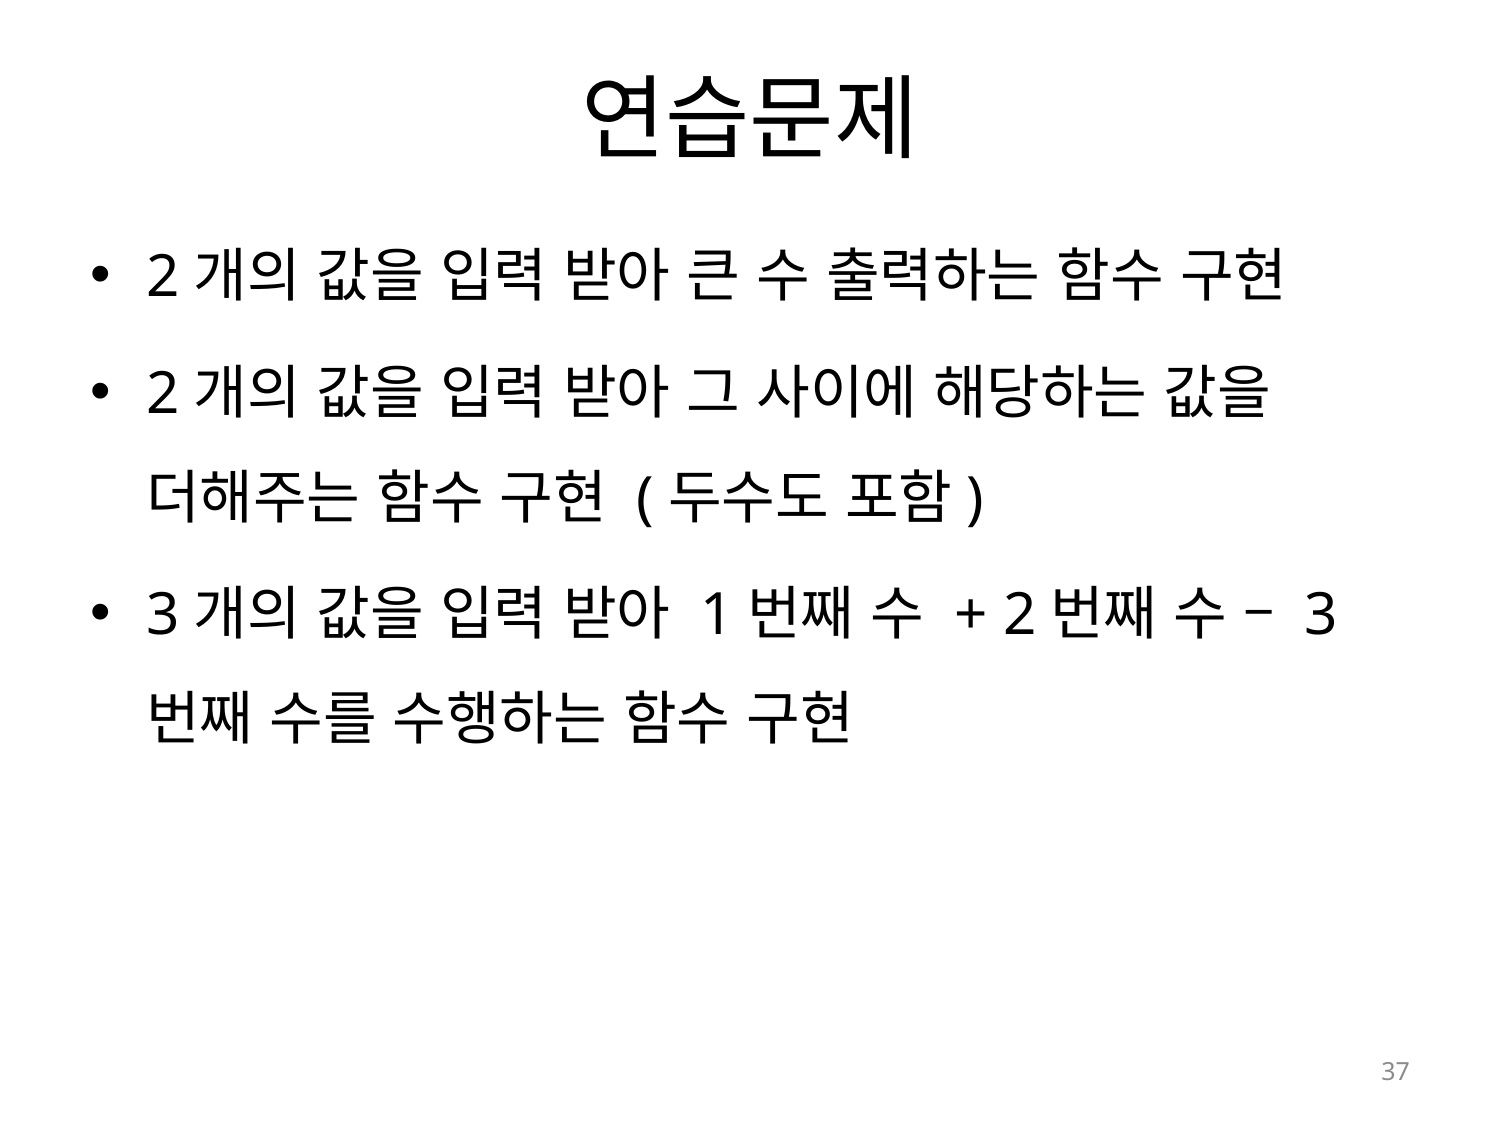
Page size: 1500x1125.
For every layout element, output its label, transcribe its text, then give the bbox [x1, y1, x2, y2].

list 2개의 값을 입력 받아 큰 수 출력하는 함수 구현 2개의 값을 입력 받아 그 사이에 해당하는 값을 더해주는 함수 구현 (두수도 포함) 3개의 값을 입력 받아 1번째 수 + 2번째 수 – 3번째 수를 수행하는 함수 구현 [75, 196, 1425, 1024]
title 연습문제 [75, 45, 1425, 185]
slide_number 37 [1074, 1042, 1425, 1103]
